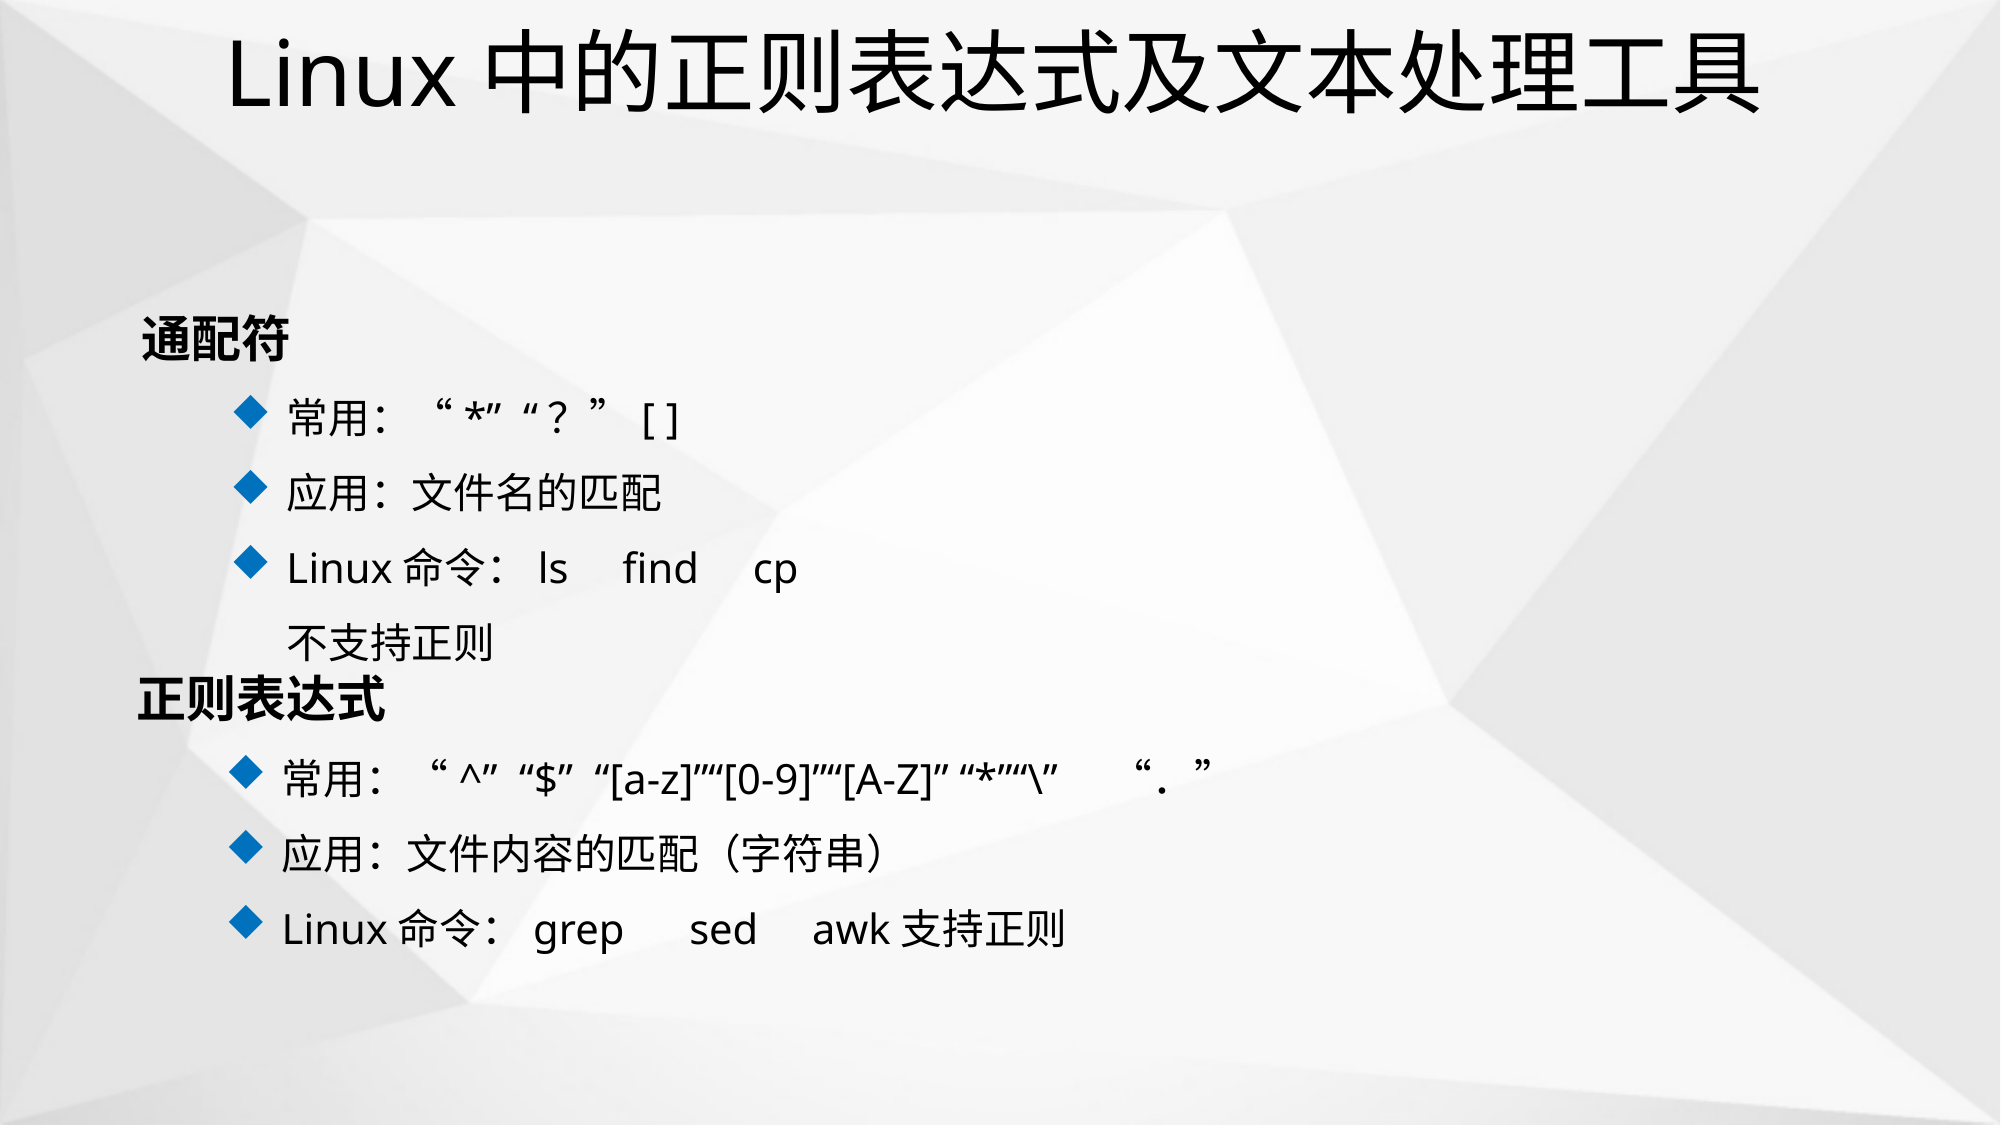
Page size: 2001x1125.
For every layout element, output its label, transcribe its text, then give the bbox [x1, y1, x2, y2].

picture [0, 0, 2001, 1125]
title Linux中的正则表达式及文本处理工具 [209, 16, 1818, 138]
text_box 正则表达式 常用：“^” “$” “[a-z]”“[0-9]”“[A-Z]” “*”“\” “．” 应用：文件内容的匹配（字符串） Linux命令：grep sed awk支持正则 [121, 630, 1697, 961]
text_box 通配符 常用：“*” “？”[ ] 应用：文件名的匹配 Linux命令：ls find cp不支持正则 [126, 269, 847, 630]
